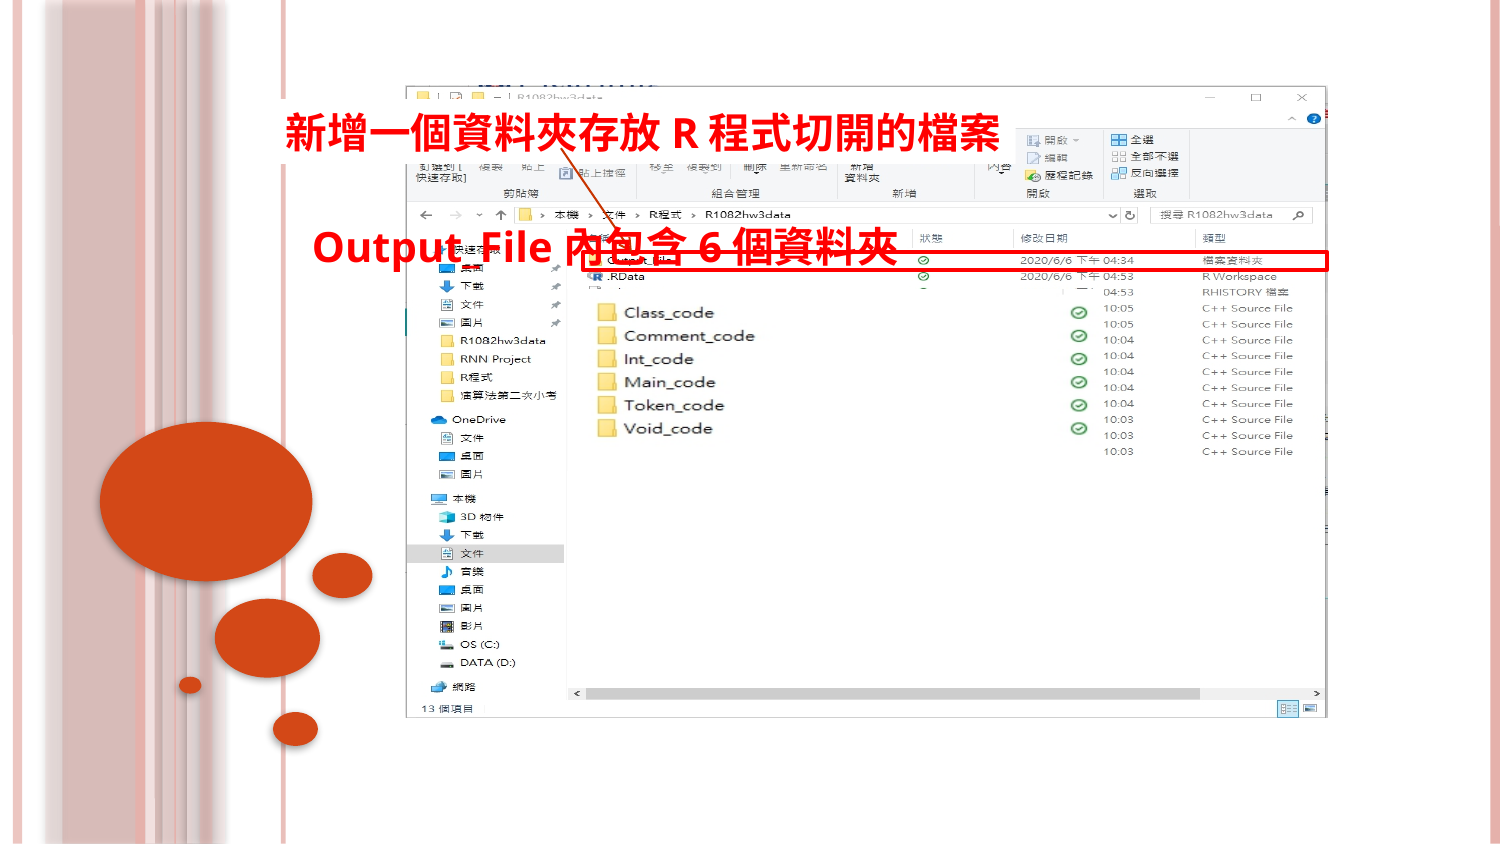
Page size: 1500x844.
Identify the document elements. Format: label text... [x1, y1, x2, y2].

picture [405, 84, 1328, 718]
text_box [560, 147, 633, 253]
text_box Output_File內包含6個資料夾 [297, 213, 399, 279]
text_box 新增一個資料夾存放R程式切開的檔案 [270, 99, 399, 164]
